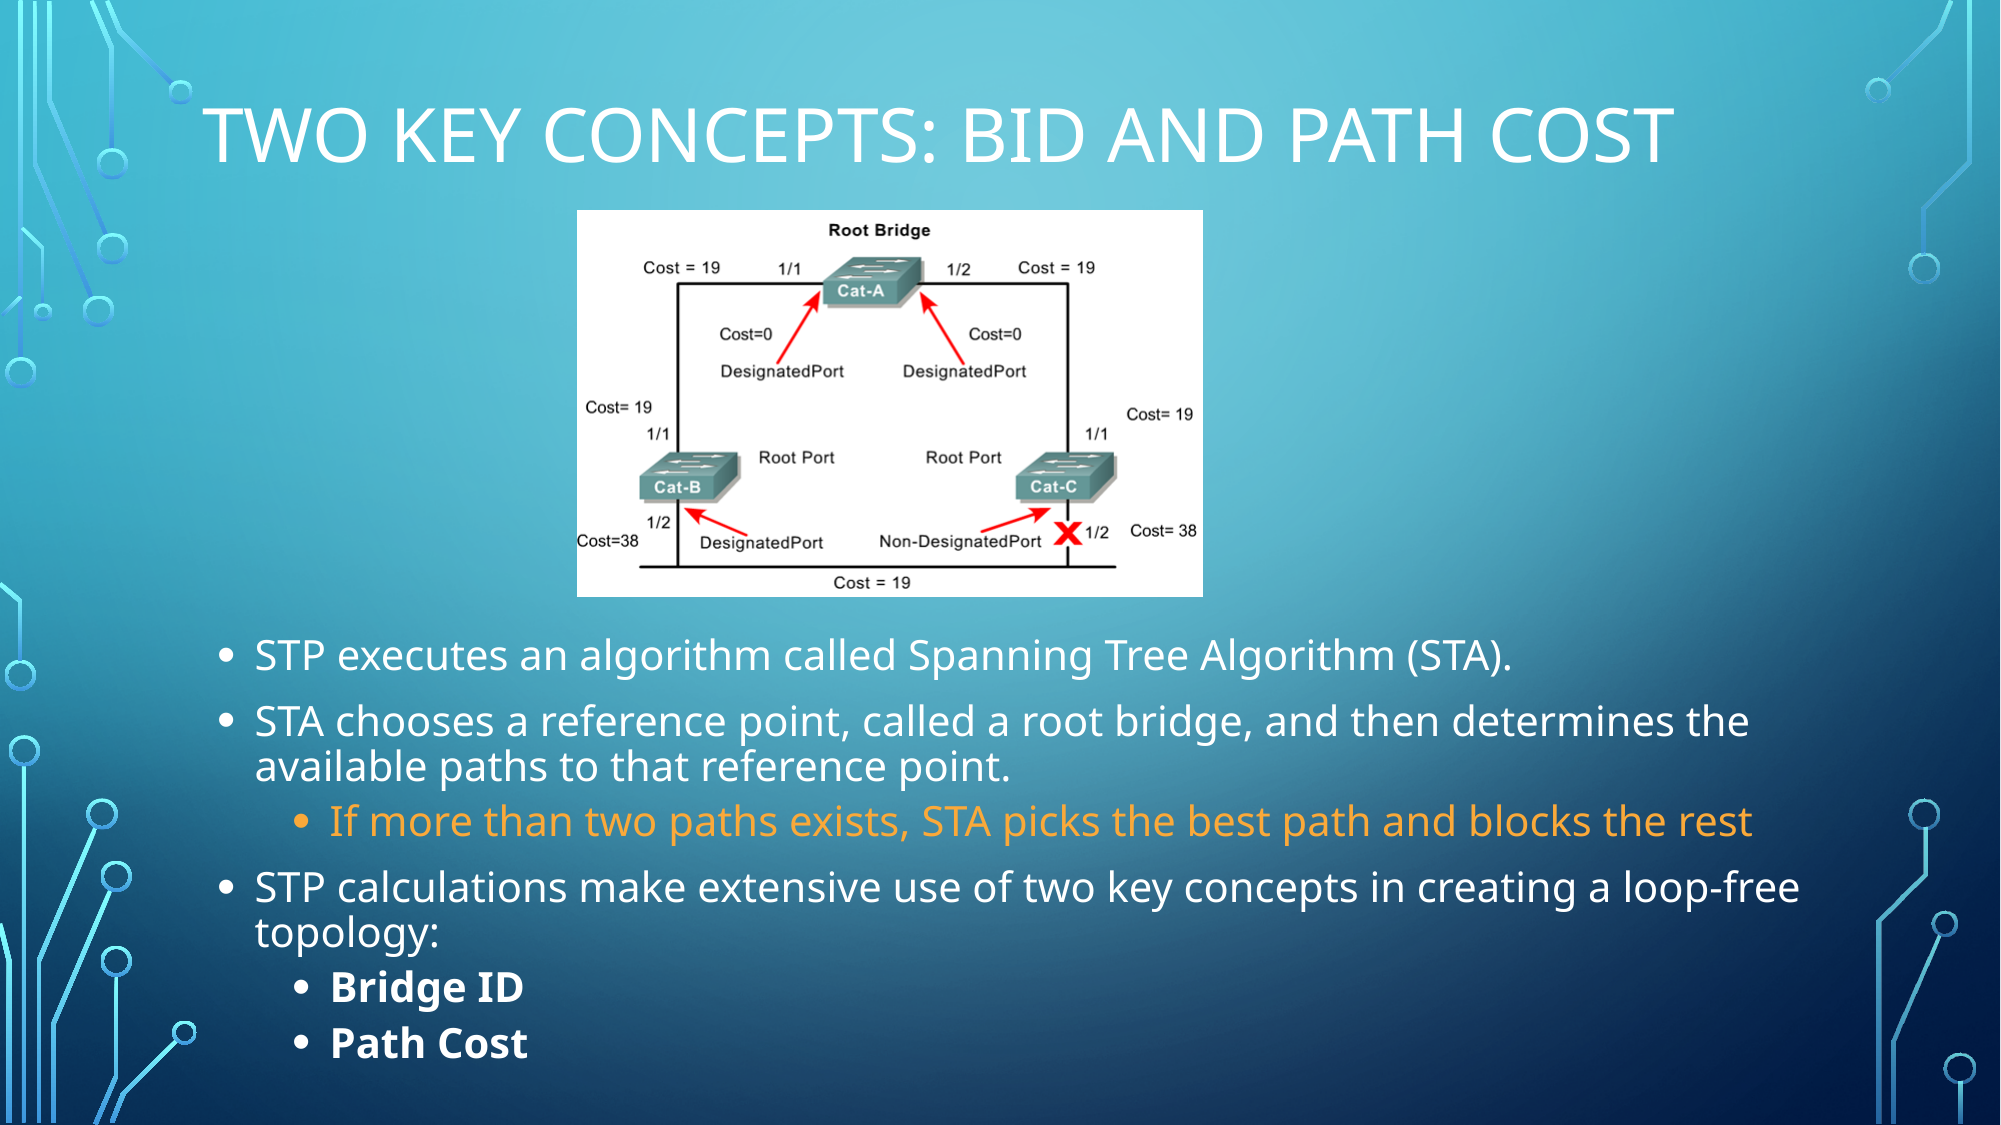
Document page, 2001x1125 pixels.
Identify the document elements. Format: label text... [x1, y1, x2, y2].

list STP executes an algorithm called Spanning Tree Algorithm (STA). STA chooses a reference point, called a root bridge, and then determines the available paths to that reference point. If more than two paths exists, STA picks the best path and blocks the rest STP calculations make extensive use of two key concepts in creating a loop-free topology: Bridge ID Path Cost [202, 626, 1827, 1125]
picture [577, 210, 1203, 598]
title Two Key Concepts: BID and Path Cost [187, 16, 1813, 260]
